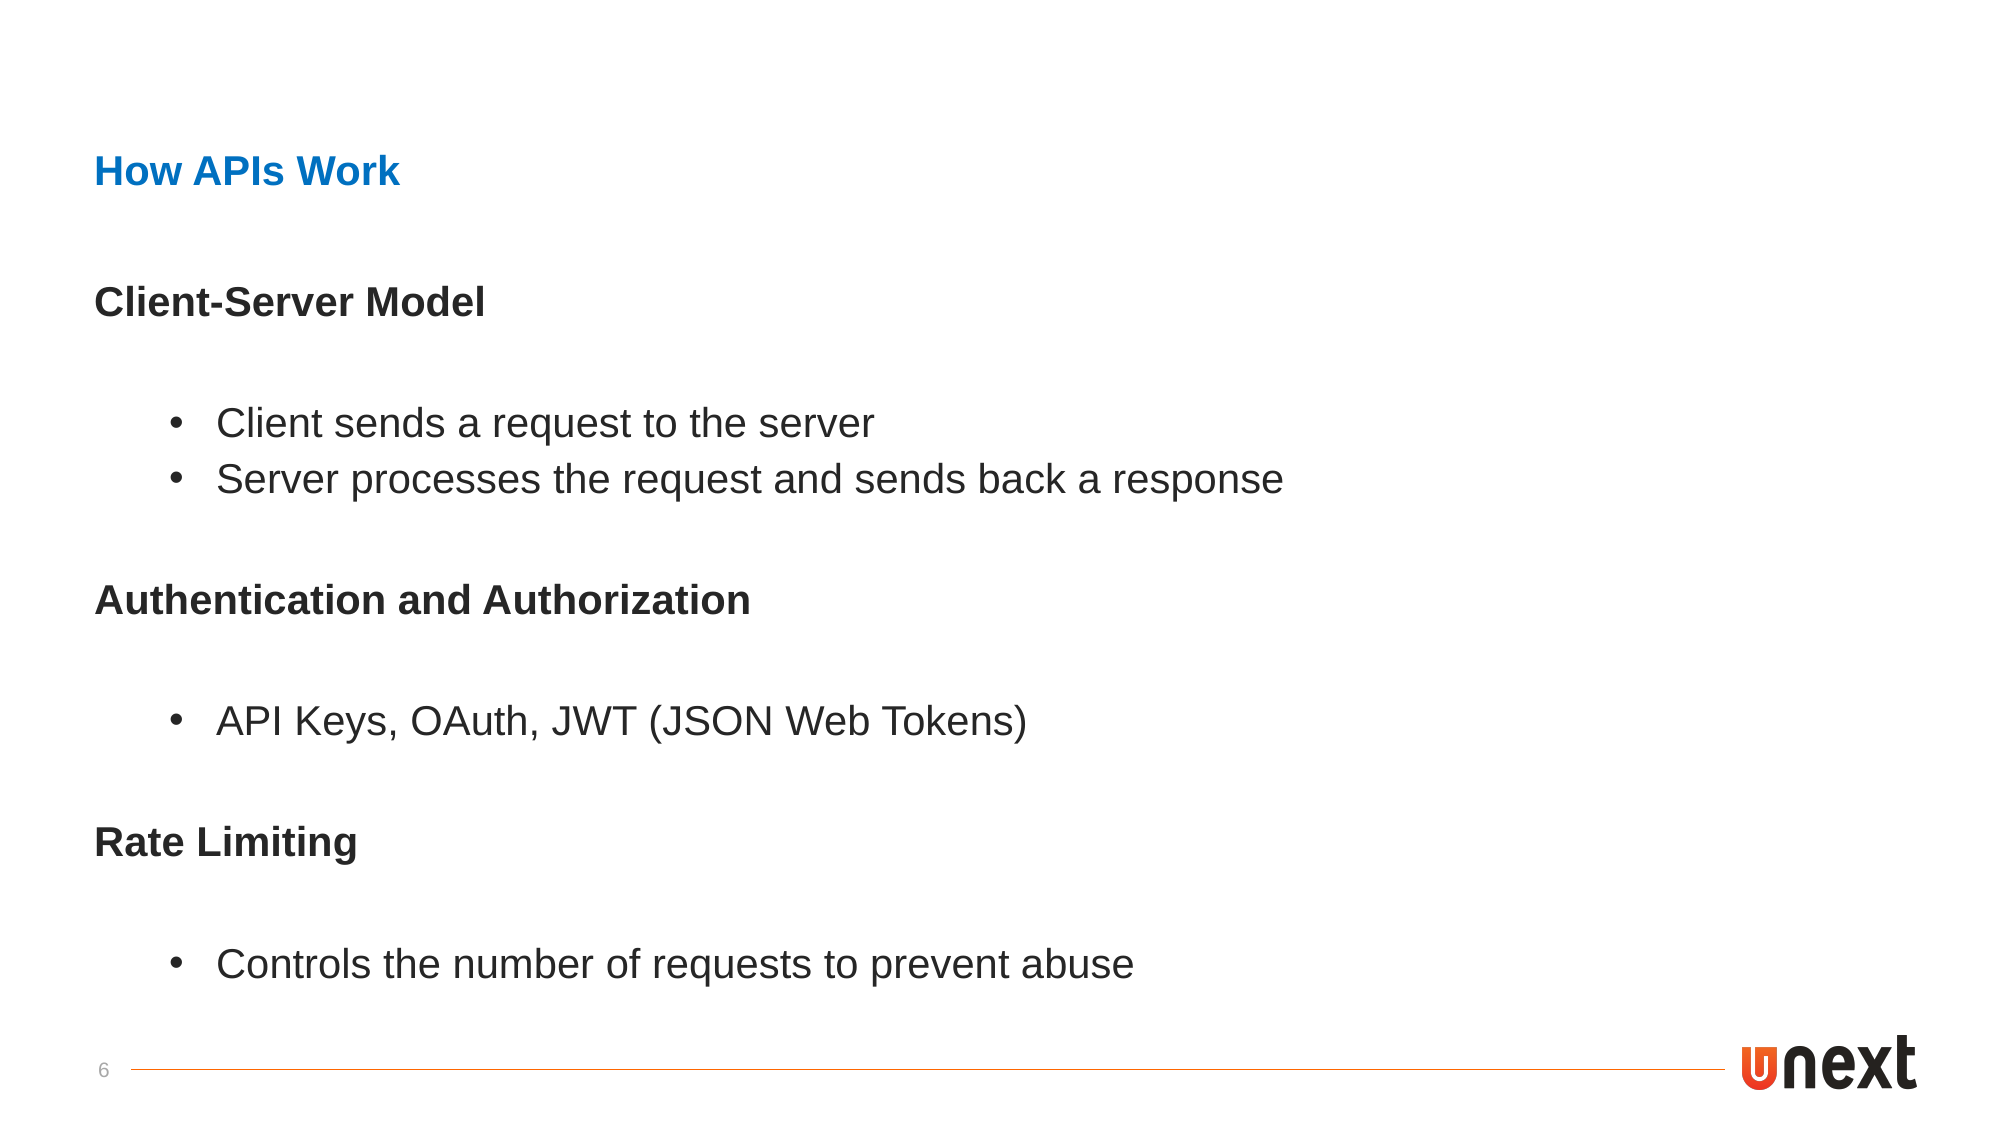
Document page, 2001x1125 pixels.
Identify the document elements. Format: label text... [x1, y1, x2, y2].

picture [1742, 1035, 1917, 1090]
list How APIs Work Client-Server Model Client sends a request to the server Server processes the request and sends back a response Authentication and Authorization API Keys, OAuth, JWT (JSON Web Tokens) Rate Limiting Controls the number of requests to prevent abuse [79, 70, 1927, 1018]
slide_number 6 [48, 1047, 110, 1091]
